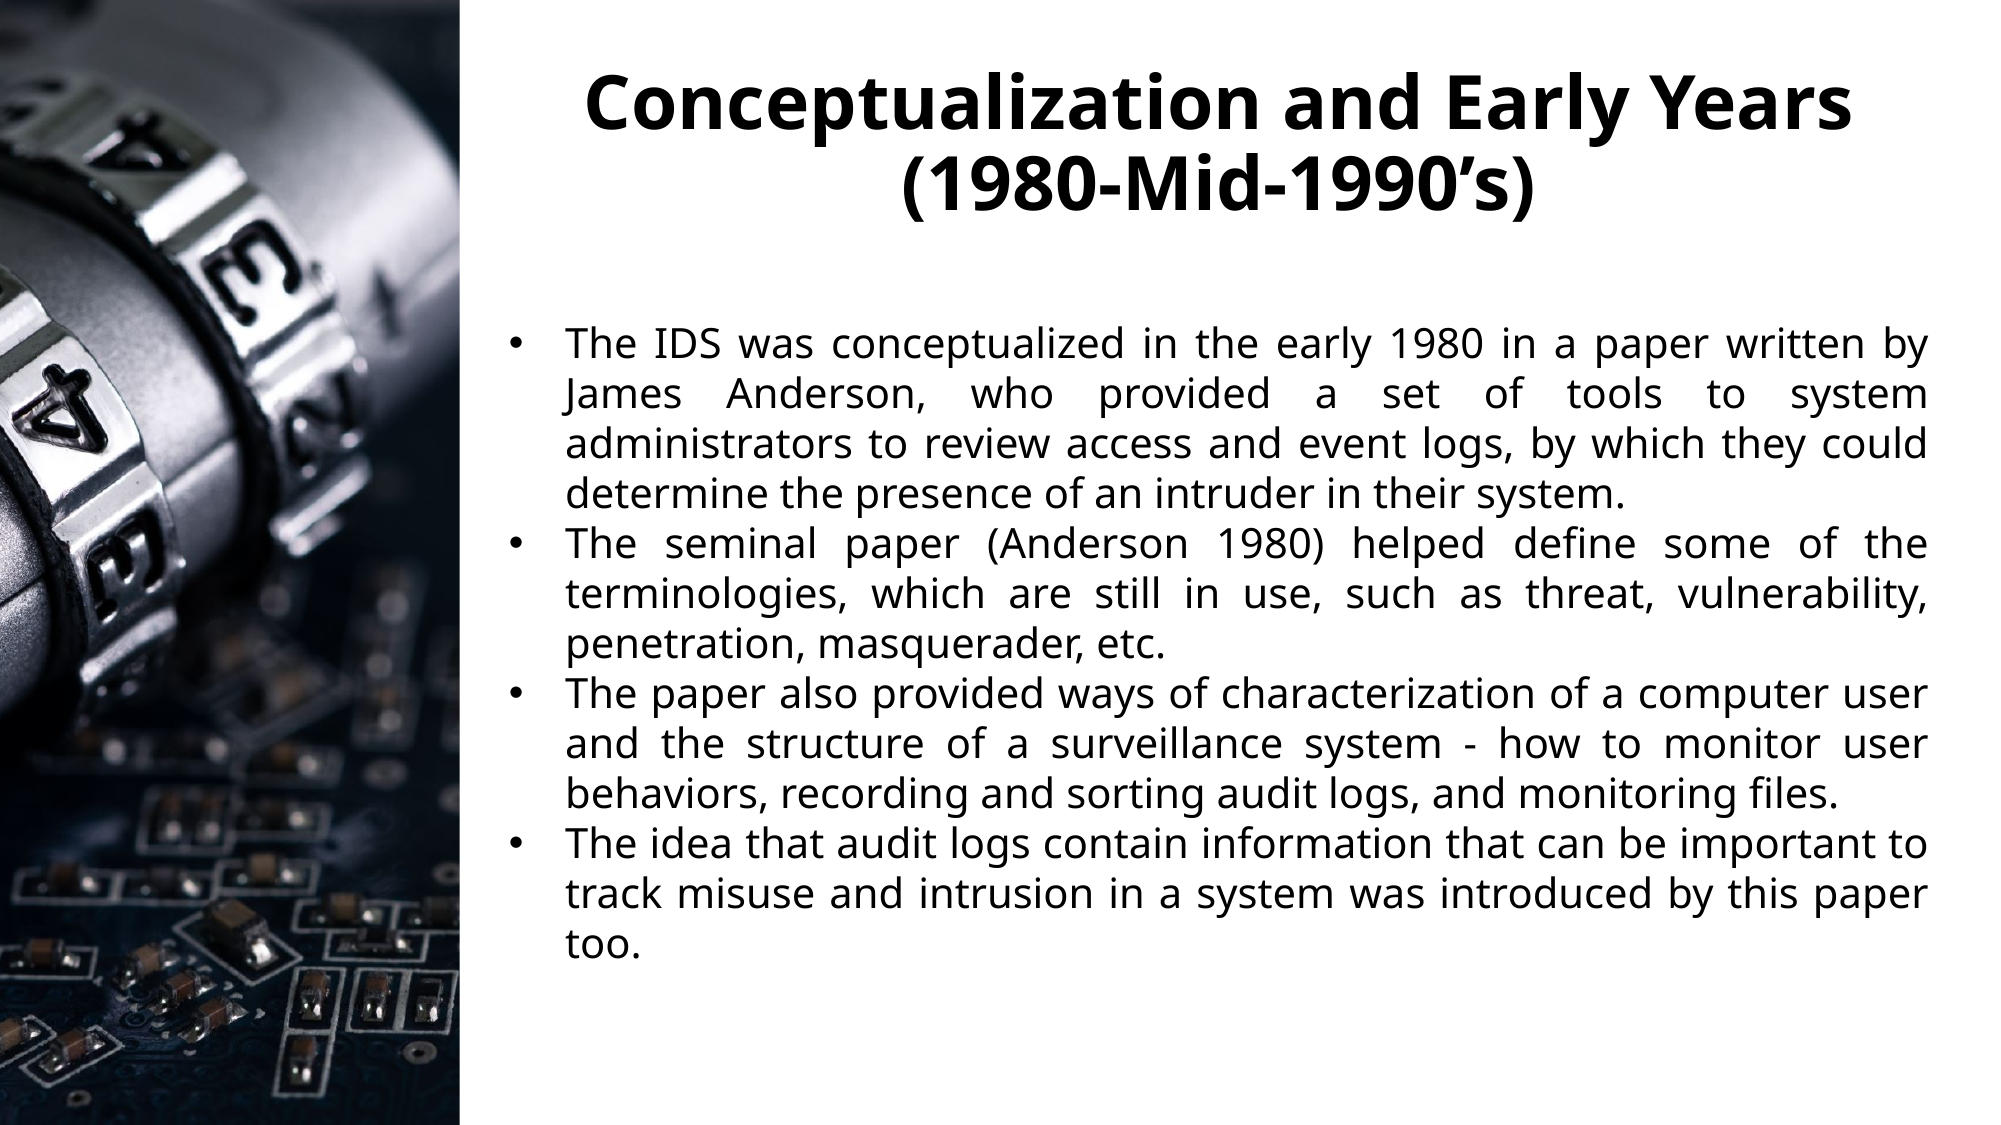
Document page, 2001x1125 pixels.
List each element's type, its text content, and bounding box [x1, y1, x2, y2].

text_box The IDS was conceptualized in the early 1980 in a paper written by James Anderson, who provided a set of tools to system administrators to review access and event logs, by which they could determine the presence of an intruder in their system. The seminal paper (Anderson 1980) helped define some of the terminologies, which are still in use, such as threat, vulnerability, penetration, masquerader, etc. The paper also provided ways of characterization of a computer user and the structure of a surveillance system - how to monitor user behaviors, recording and sorting audit logs, and monitoring files. The idea that audit logs contain information that can be important to track misuse and intrusion in a system was introduced by this paper too. [494, 259, 1945, 975]
title Conceptualization and Early Years (1980-Mid-1990’s) [474, 104, 1964, 235]
picture [0, 0, 460, 1125]
